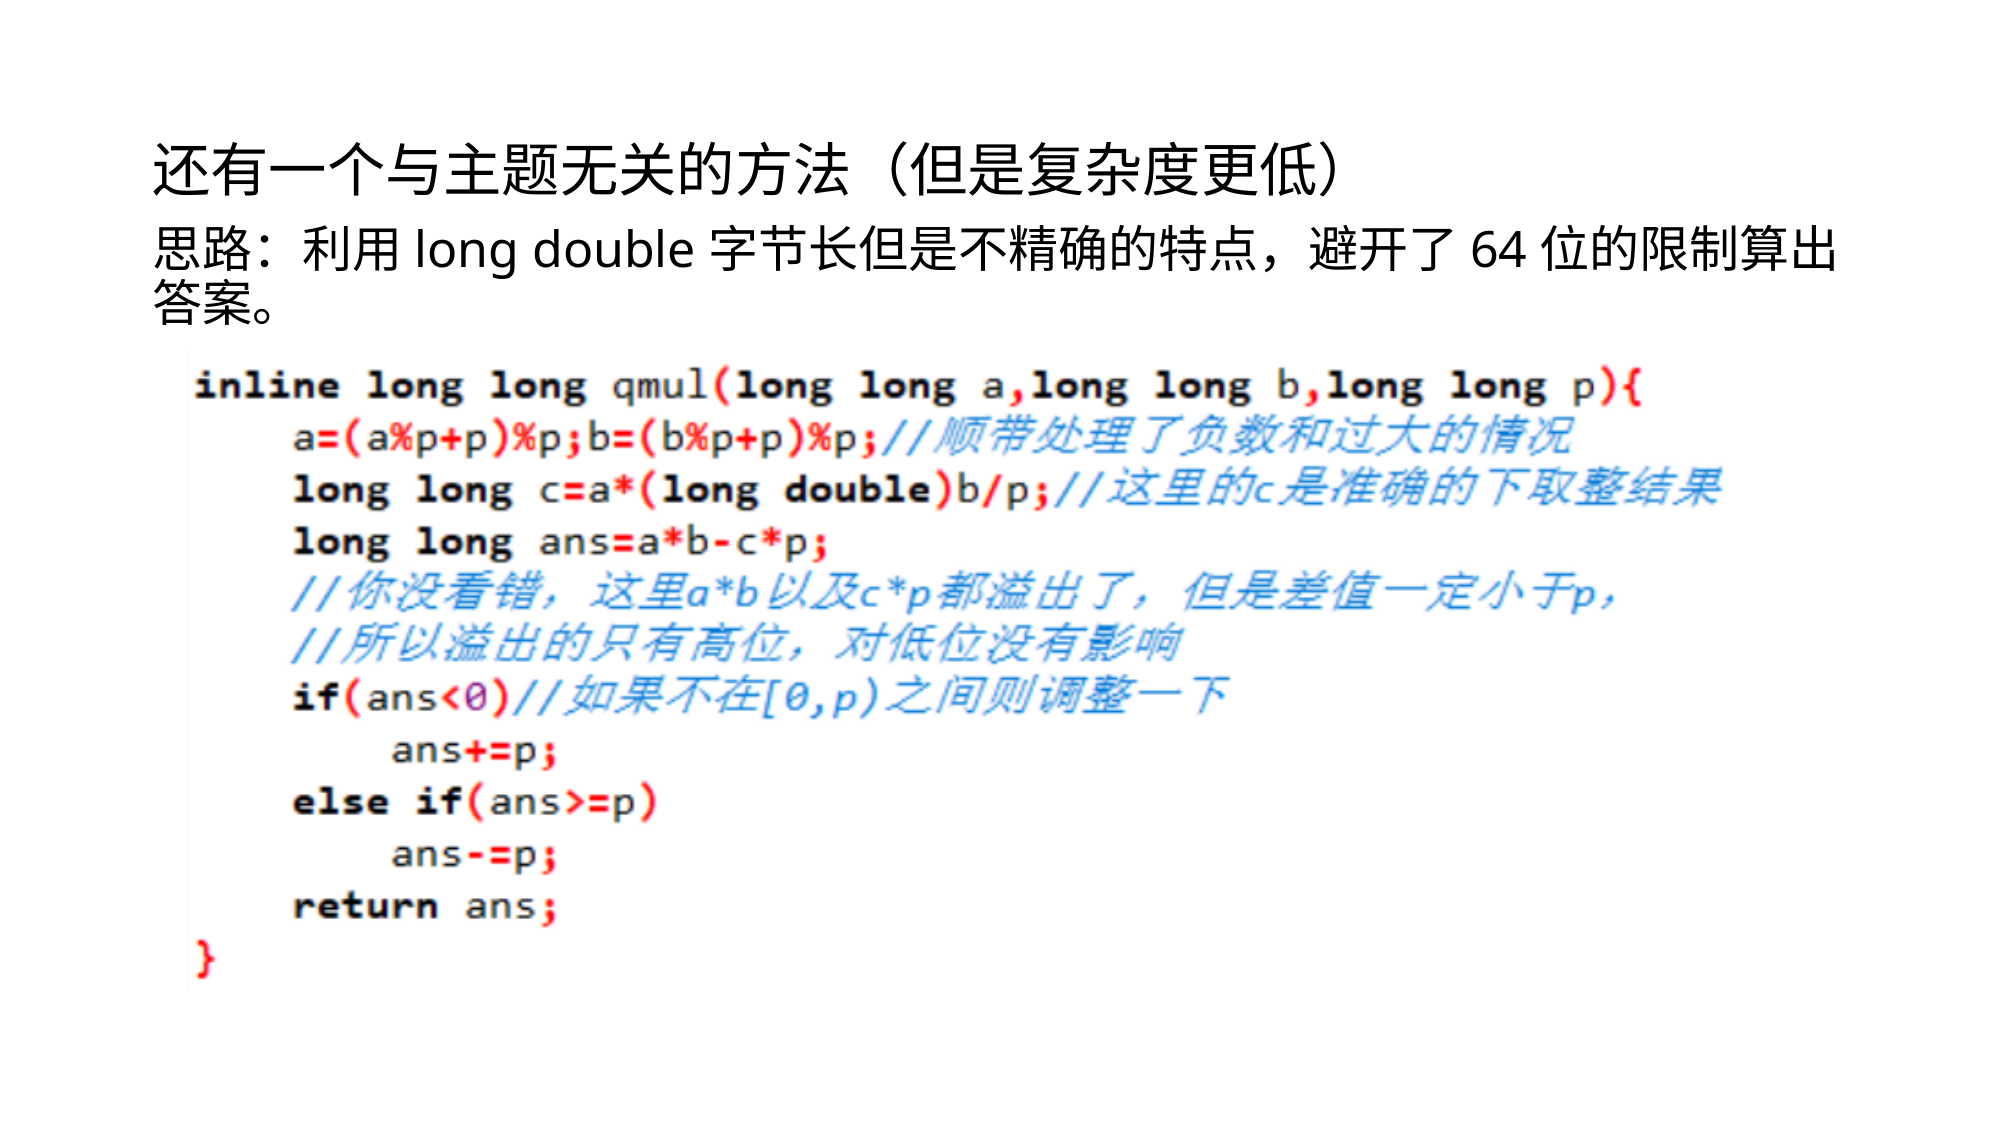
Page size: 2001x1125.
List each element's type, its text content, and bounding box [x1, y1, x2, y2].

list 还有一个与主题无关的方法（但是复杂度更低） 思路：利用long double字节长但是不精确的特点，避开了64位的限制算出答案。 [137, 133, 1863, 1014]
picture [188, 348, 1747, 992]
